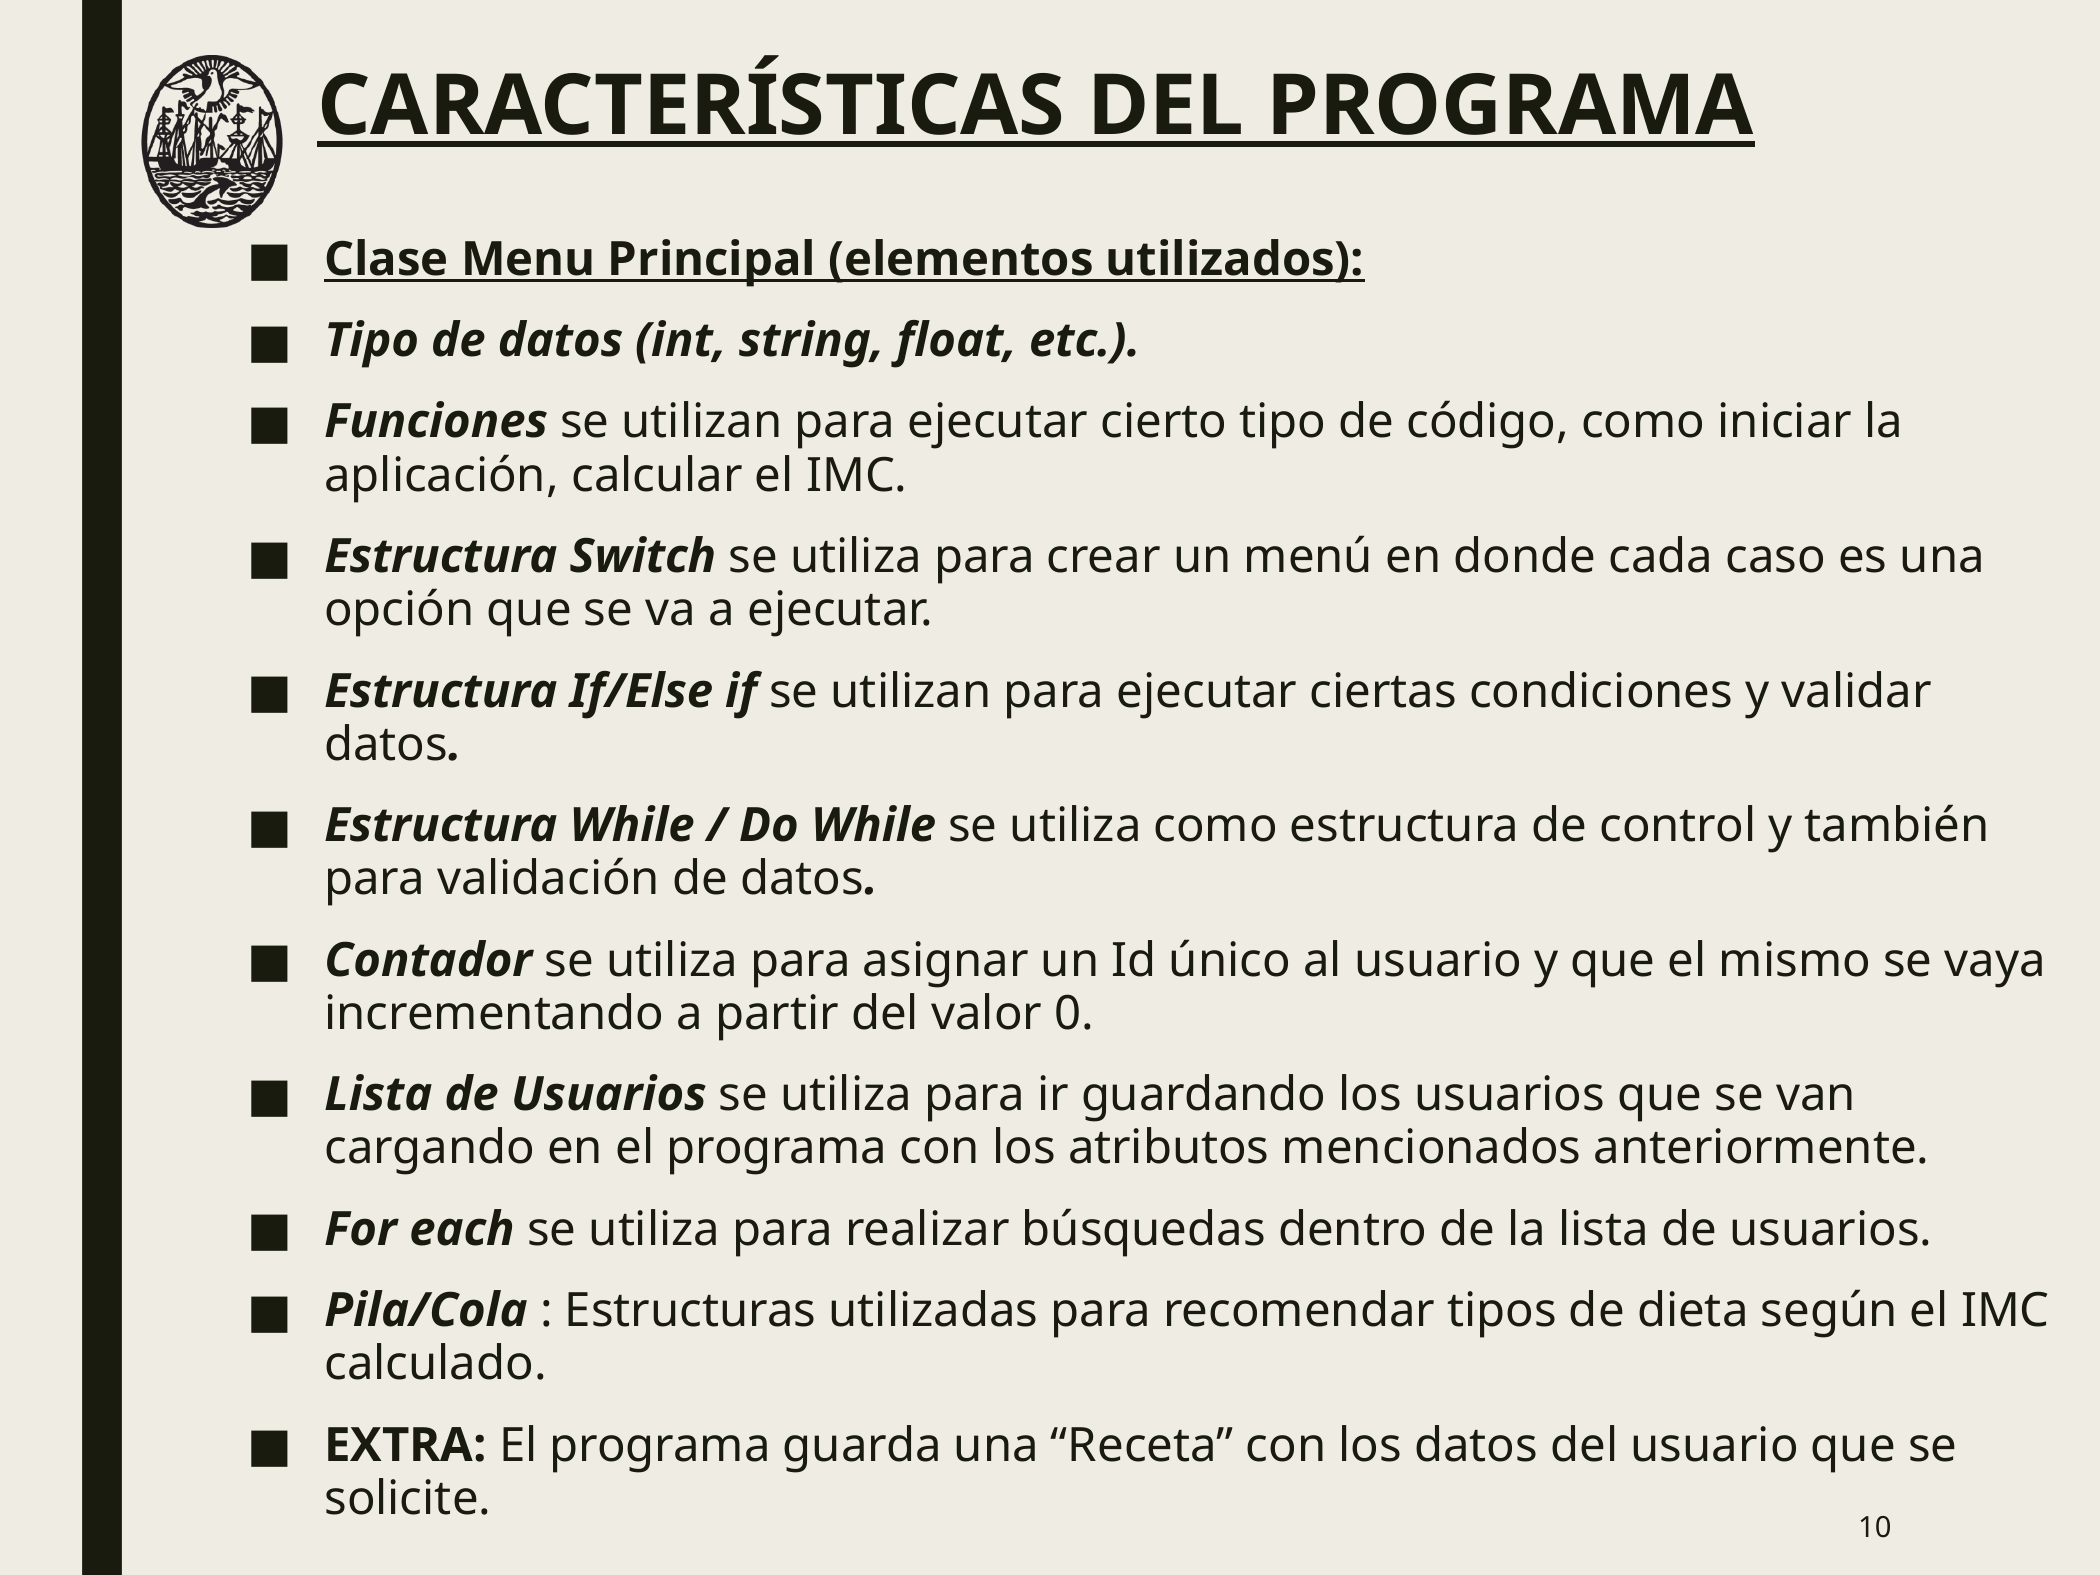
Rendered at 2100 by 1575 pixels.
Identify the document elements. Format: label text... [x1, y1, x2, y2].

title CARACTERÍSTICAS DEL PROGRAMA [302, 55, 1956, 209]
picture [124, 55, 298, 228]
slide_number 10 [1631, 1482, 1907, 1575]
list Clase Menu Principal (elementos utilizados): Tipo de datos (int, string, float, etc.). Funciones se utilizan para ejecutar cierto tipo de código, como iniciar la aplicación, calcular el IMC. Estructura Switch se utiliza para crear un menú en donde cada caso es una opción que se va a ejecutar. Estructura If/Else if se utilizan para ejecutar ciertas condiciones y validar datos. Estructura While / Do While se utiliza como estructura de control y también para validación de datos. Contador se utiliza para asignar un Id único al usuario y que el mismo se vaya incrementando a partir del valor 0. Lista de Usuarios se utiliza para ir guardando los usuarios que se van cargando en el programa con los atributos mencionados anteriormente. For each se utiliza para realizar búsquedas dentro de la lista de usuarios. Pila/Cola : Estructuras utilizadas para recomendar tipos de dieta según el IMC calculado. EXTRA: El programa guarda una “Receta” con los datos del usuario que se solicite. [232, 225, 2067, 1546]
